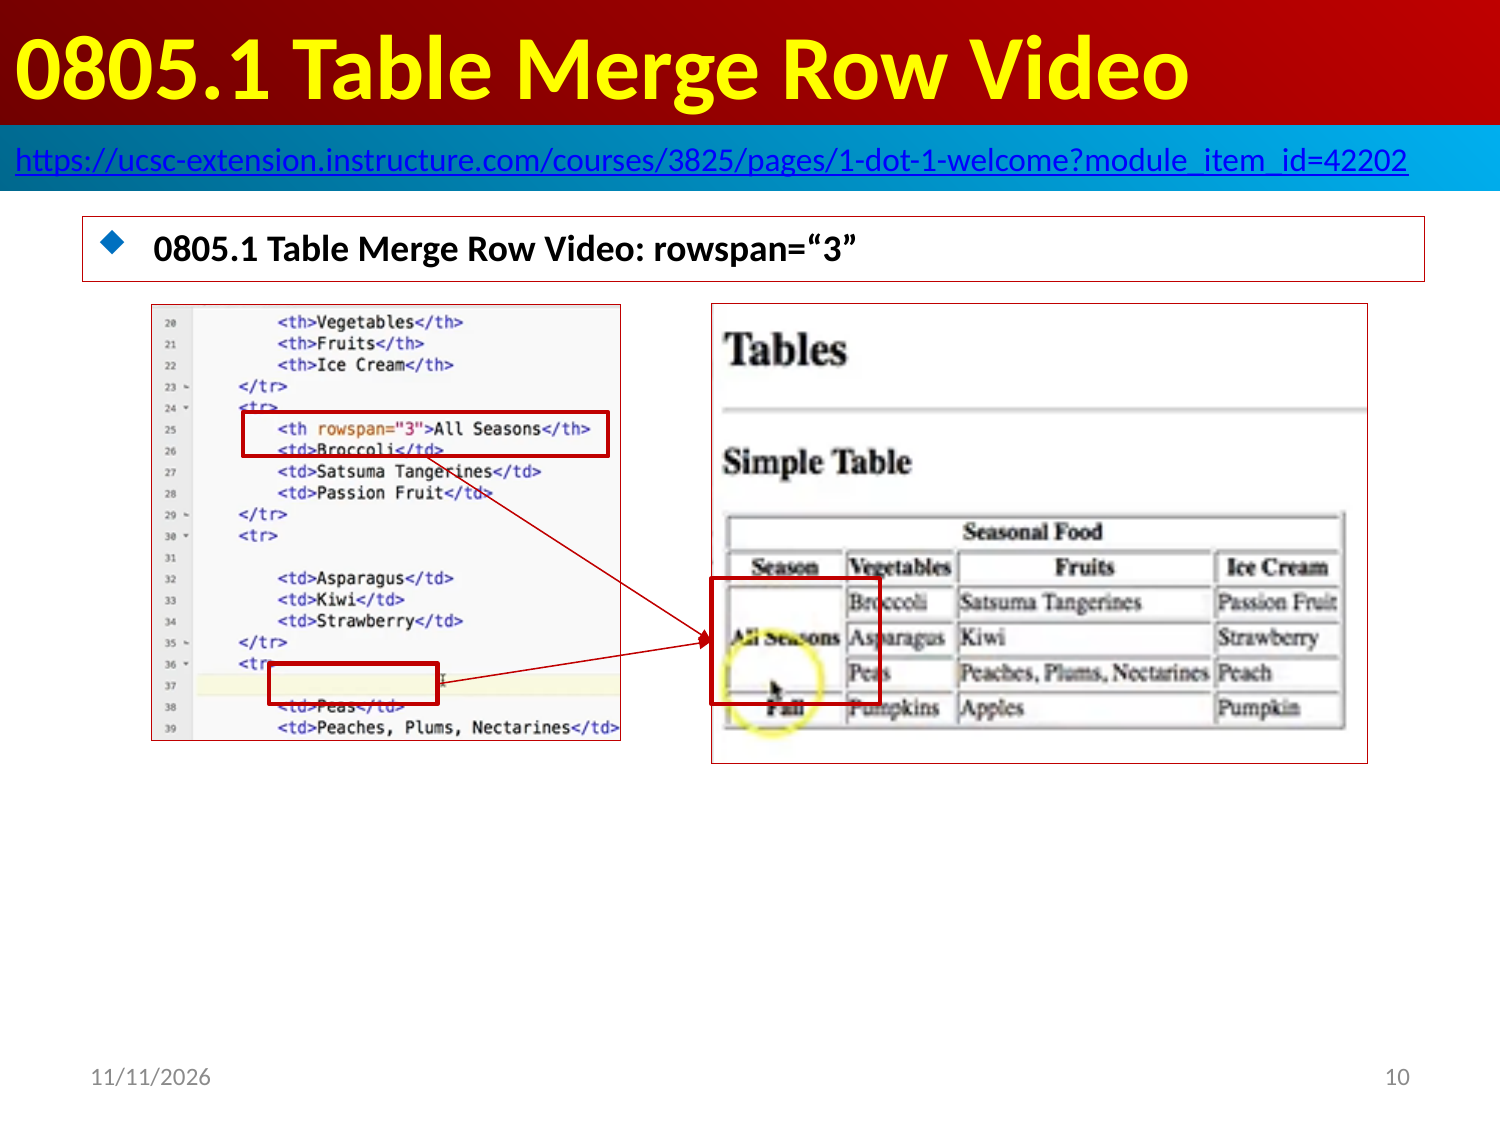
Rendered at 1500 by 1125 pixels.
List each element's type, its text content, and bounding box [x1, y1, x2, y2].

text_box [437, 640, 712, 685]
text_box [119, 52, 183, 109]
text_box https://ucsc-extension.instructure.com/courses/3825/pages/1-dot-1-welcome?module_item_id=42202 [0, 125, 1500, 191]
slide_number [75, 1042, 425, 1109]
picture [711, 302, 1368, 764]
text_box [425, 456, 712, 642]
title 0805.1 Table Merge Row Video [0, 0, 1500, 125]
subtitle 0805.1 Table Merge Row Video: rowspan=“3” [82, 216, 1425, 282]
picture [150, 304, 621, 742]
slide_number 10 [1074, 1042, 1425, 1109]
